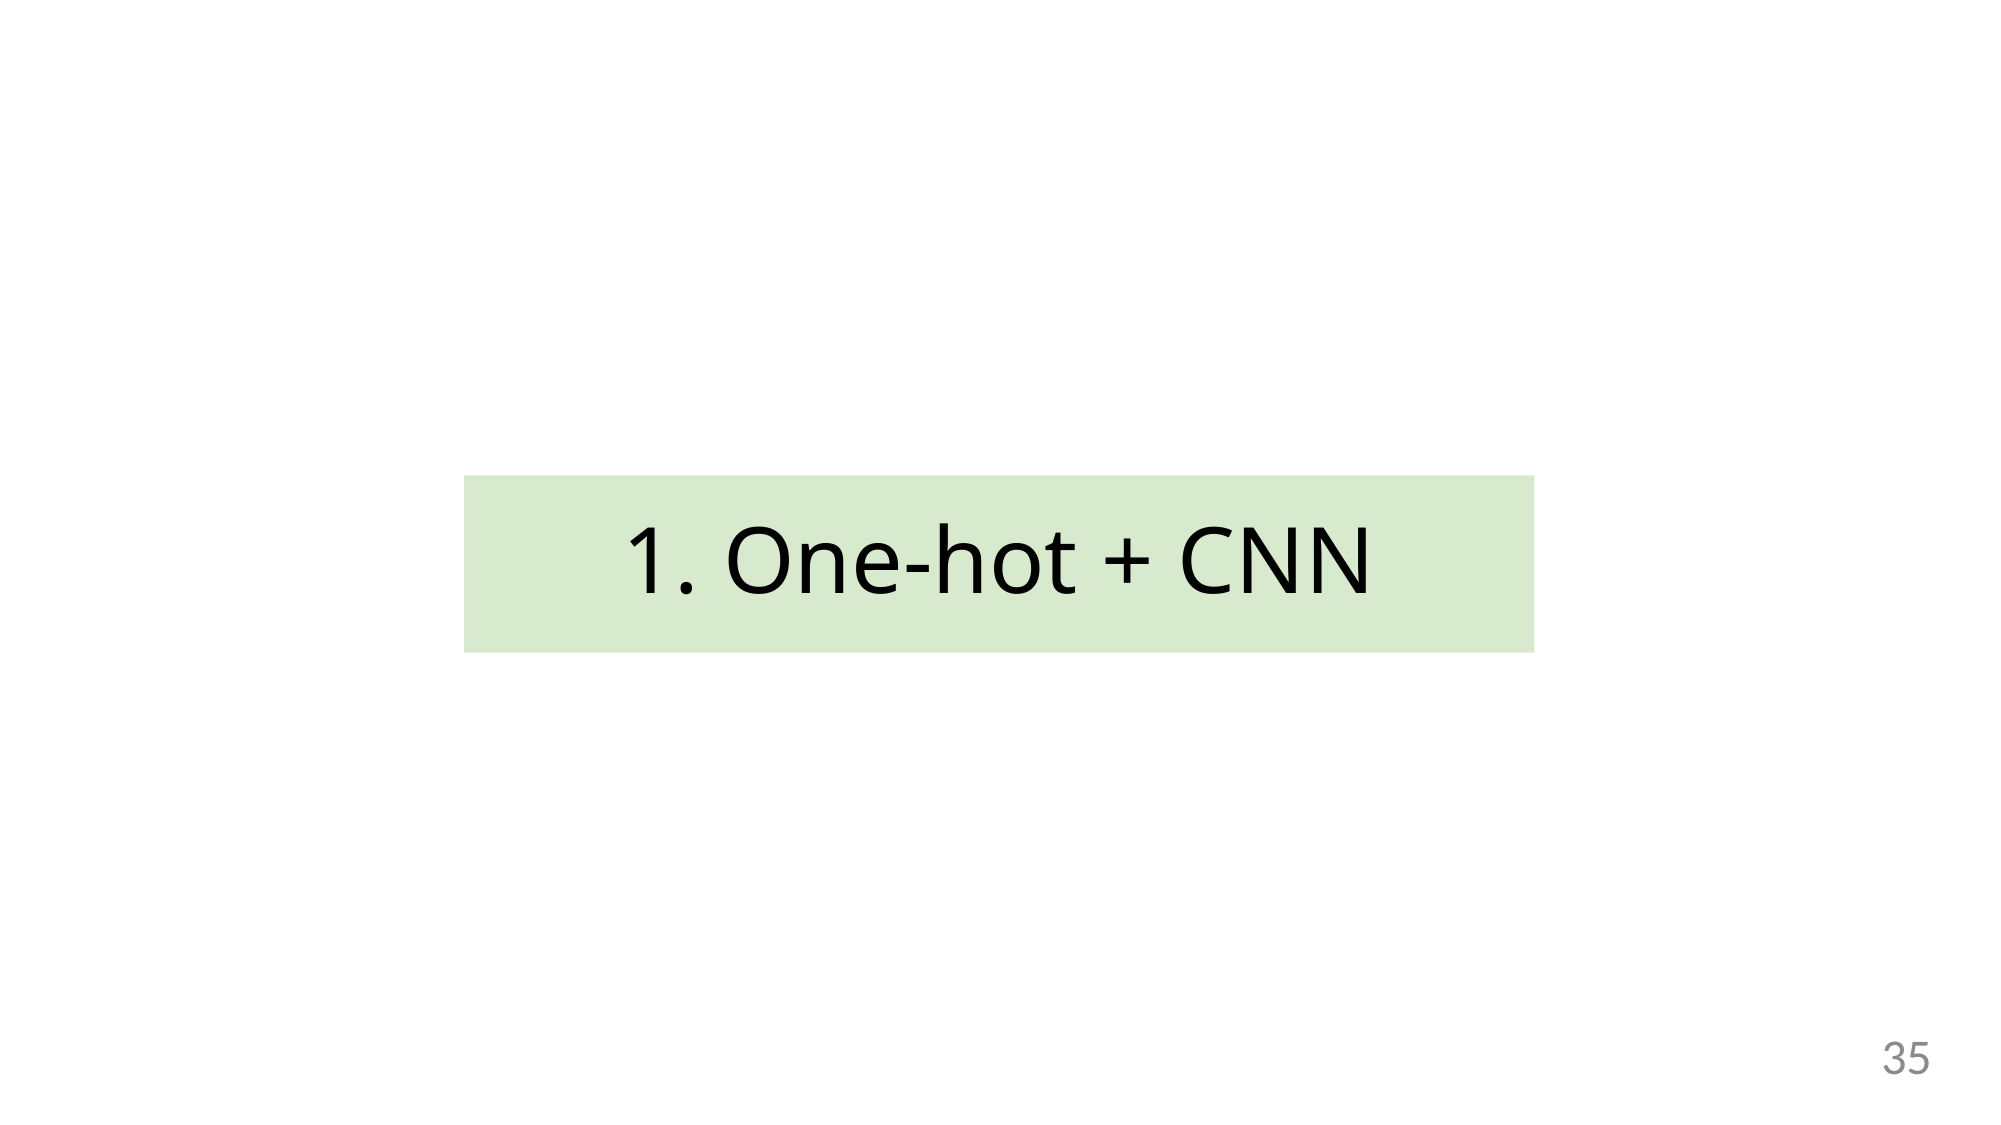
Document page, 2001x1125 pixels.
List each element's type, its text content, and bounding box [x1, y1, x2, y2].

title 1. One-hot + CNN [464, 475, 1535, 653]
slide_number 35 [1496, 1024, 1947, 1084]
